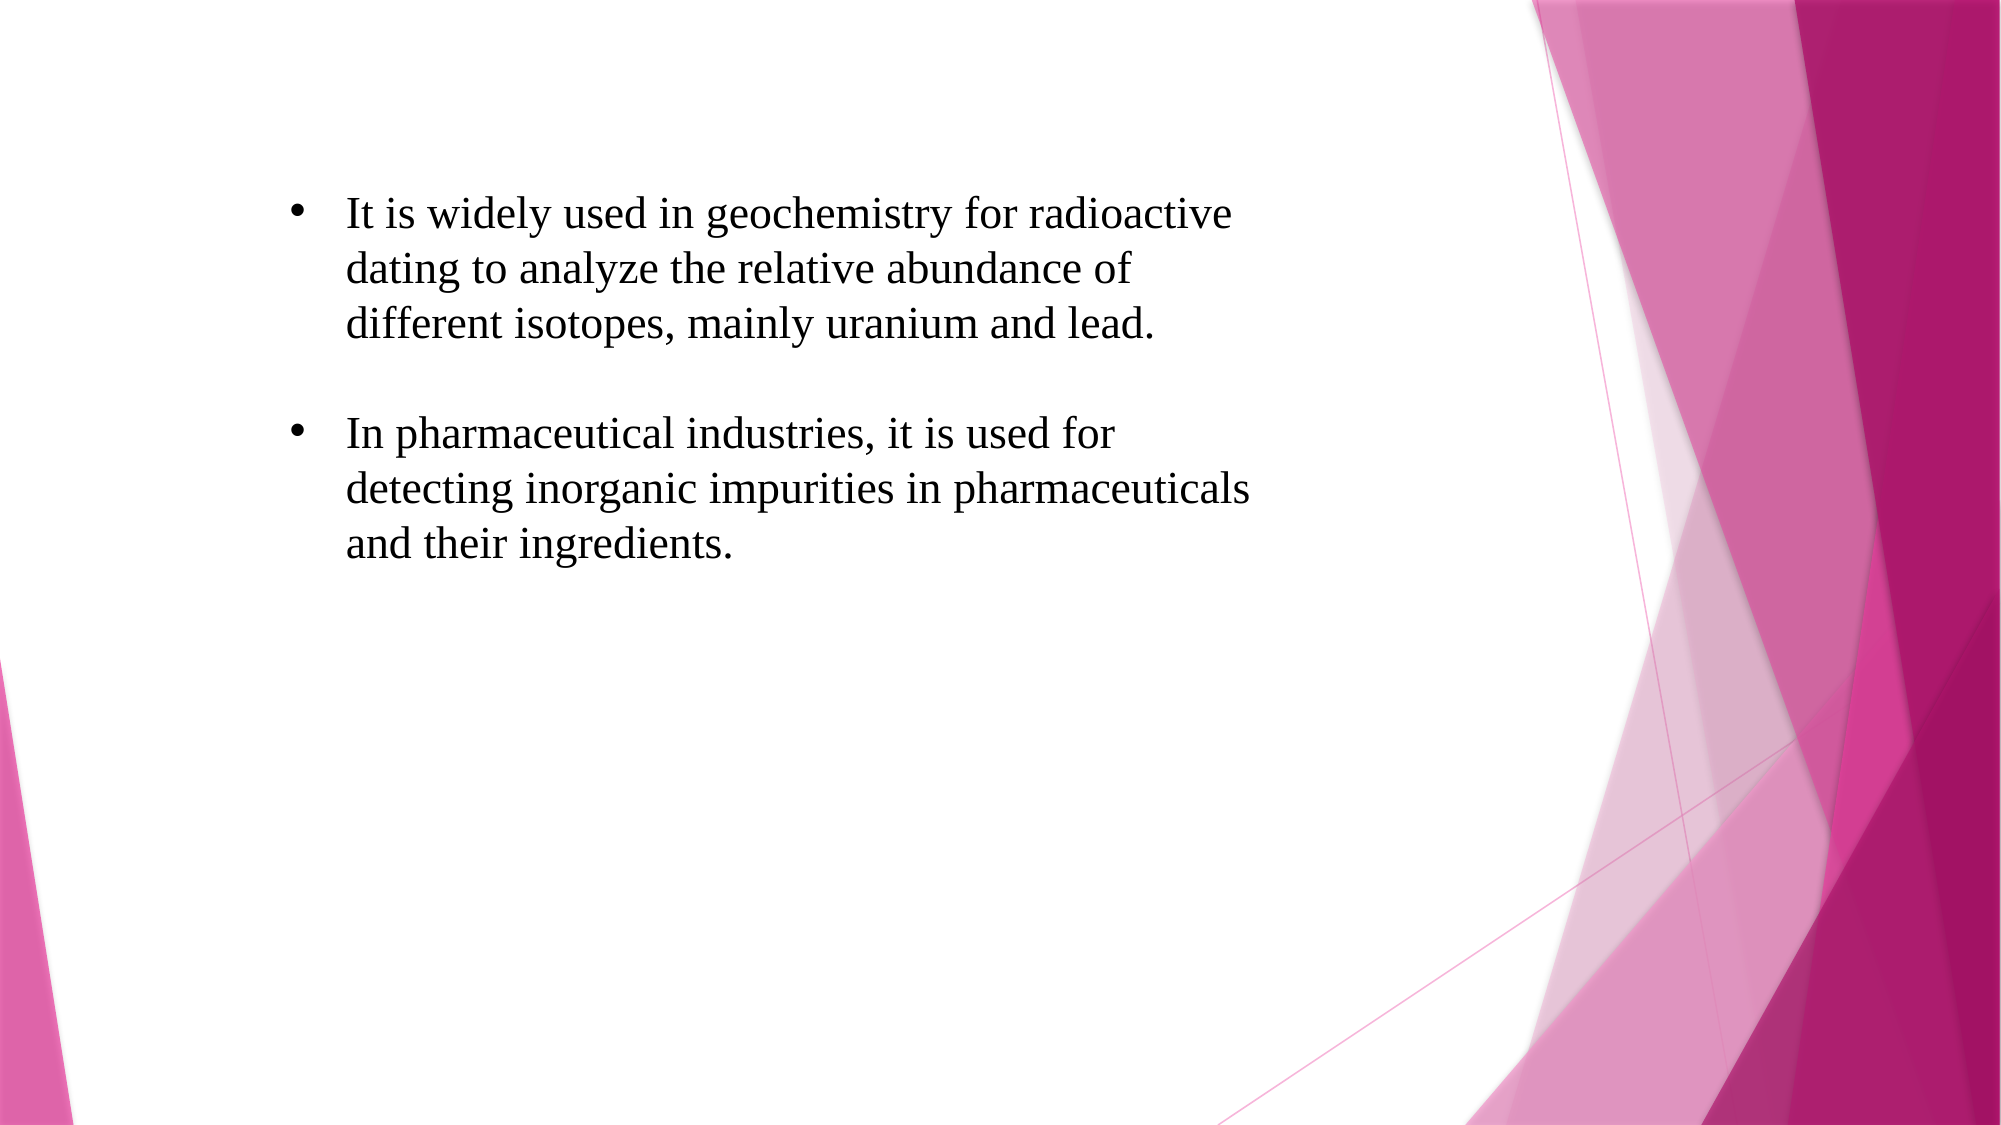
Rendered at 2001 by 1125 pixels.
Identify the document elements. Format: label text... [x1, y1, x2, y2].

text_box It is widely used in geochemistry for radioactive dating to analyze the relative abundance of different isotopes, mainly uranium and lead. In pharmaceutical industries, it is used for detecting inorganic impurities in pharmaceuticals and their ingredients. [274, 175, 1277, 575]
